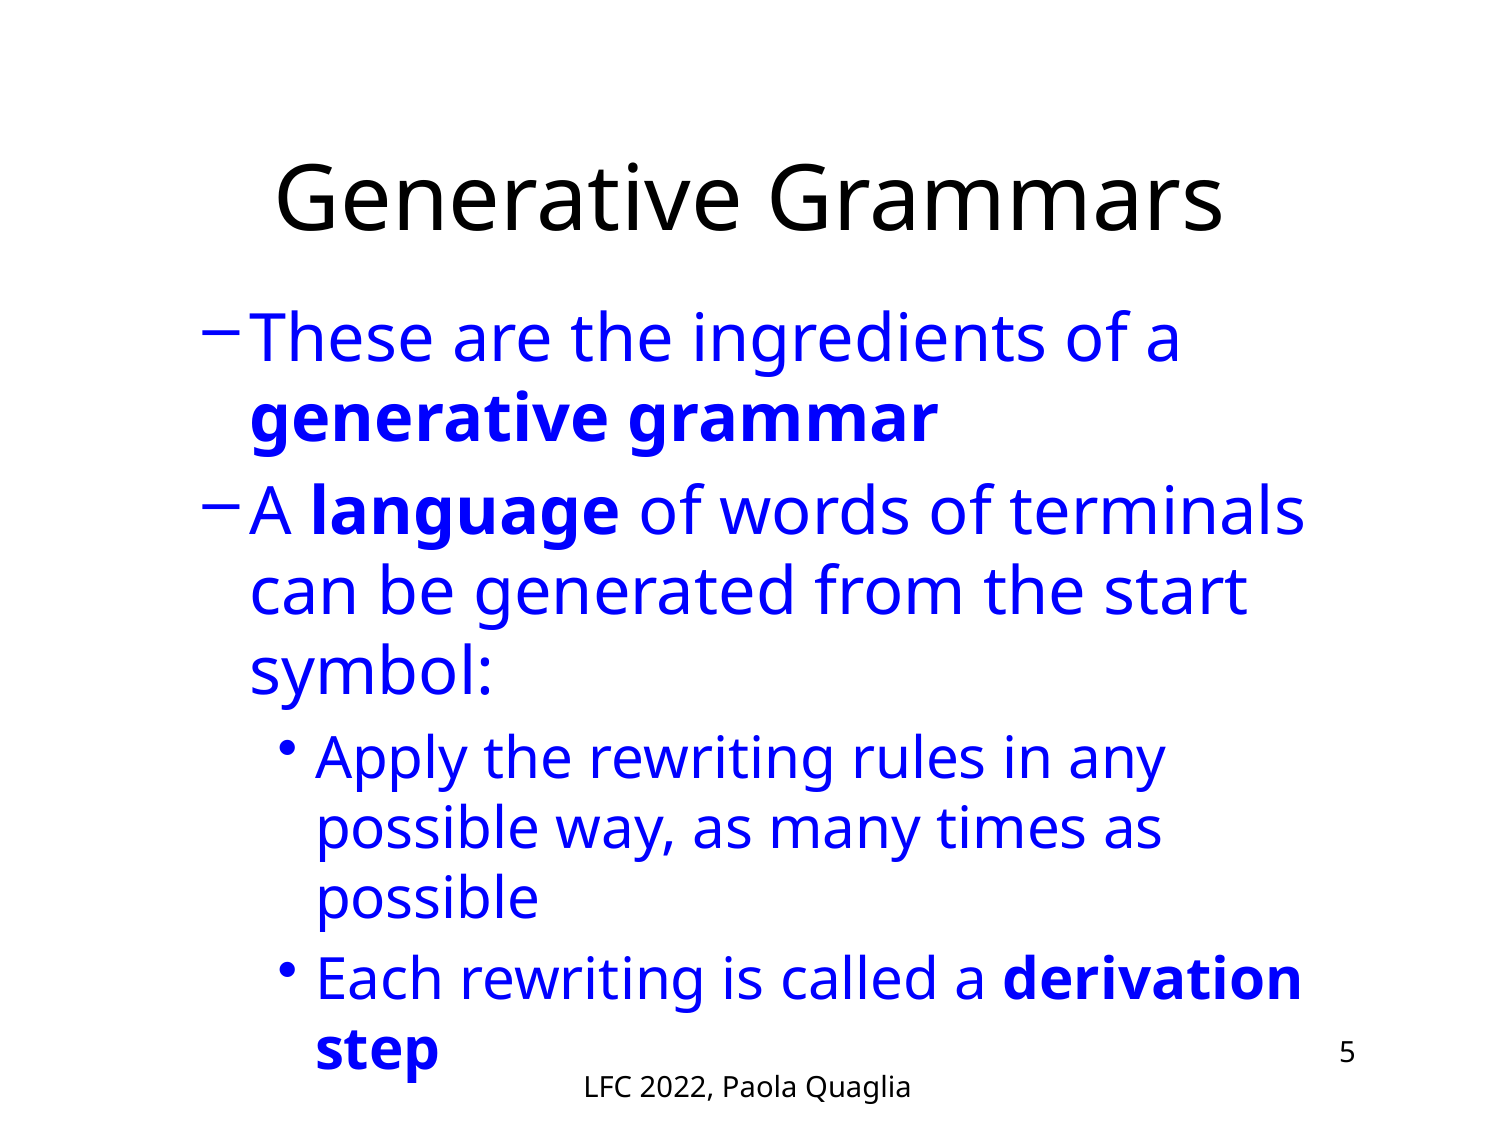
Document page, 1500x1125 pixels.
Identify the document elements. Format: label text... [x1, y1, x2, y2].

list These are the ingredients of a generative grammar A language of words of terminals can be generated from the start symbol: Apply the rewriting rules in any possible way, as many times as possible Each rewriting is called a derivation step [112, 287, 1388, 1064]
slide_number 5 [1058, 1025, 1372, 1102]
footer LFC 2022, Paola Quaglia [510, 1025, 986, 1102]
title Generative Grammars [112, 99, 1388, 287]
